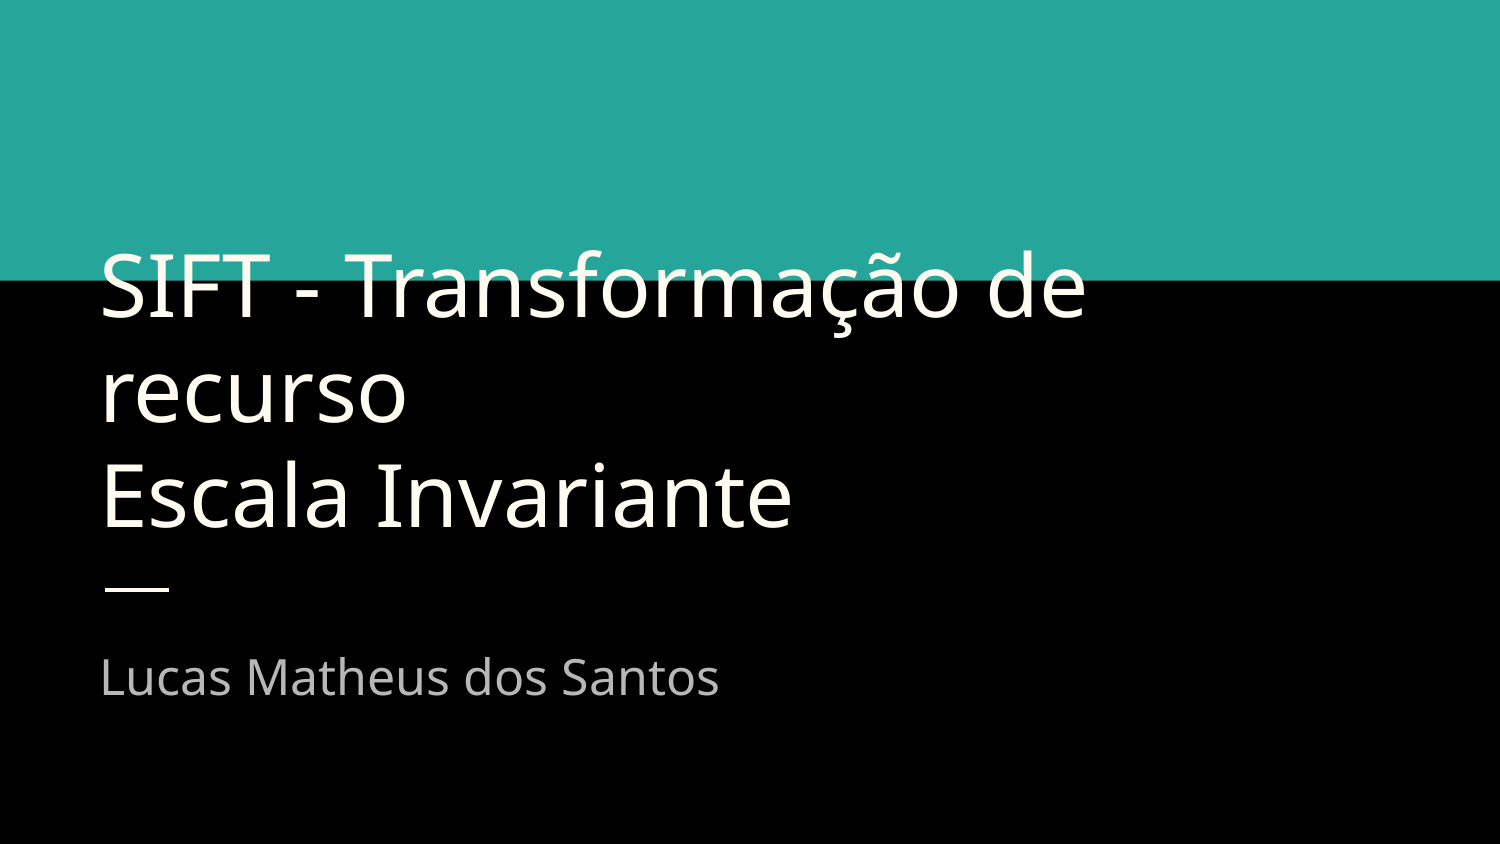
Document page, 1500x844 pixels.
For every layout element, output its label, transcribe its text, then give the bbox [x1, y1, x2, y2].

subtitle Lucas Matheus dos Santos [84, 630, 1416, 760]
title SIFT - Transformação de recurso Escala Invariante [84, 310, 1416, 561]
